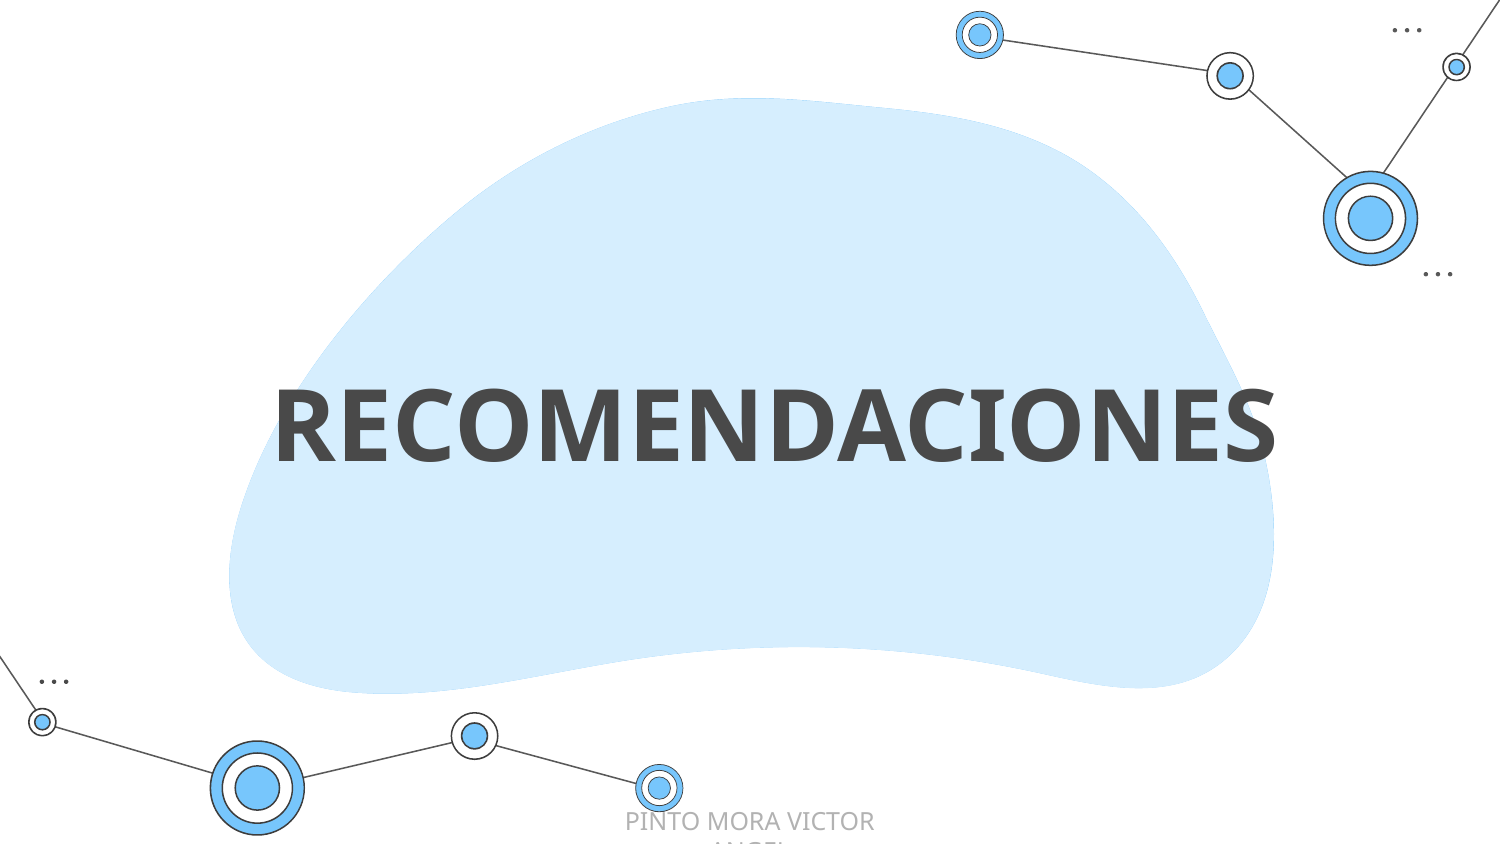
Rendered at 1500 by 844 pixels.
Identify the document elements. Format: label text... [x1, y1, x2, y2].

text_box PINTO MORA VICTOR ANGEL [580, 798, 920, 844]
title RECOMENDACIONES [50, 265, 1500, 578]
